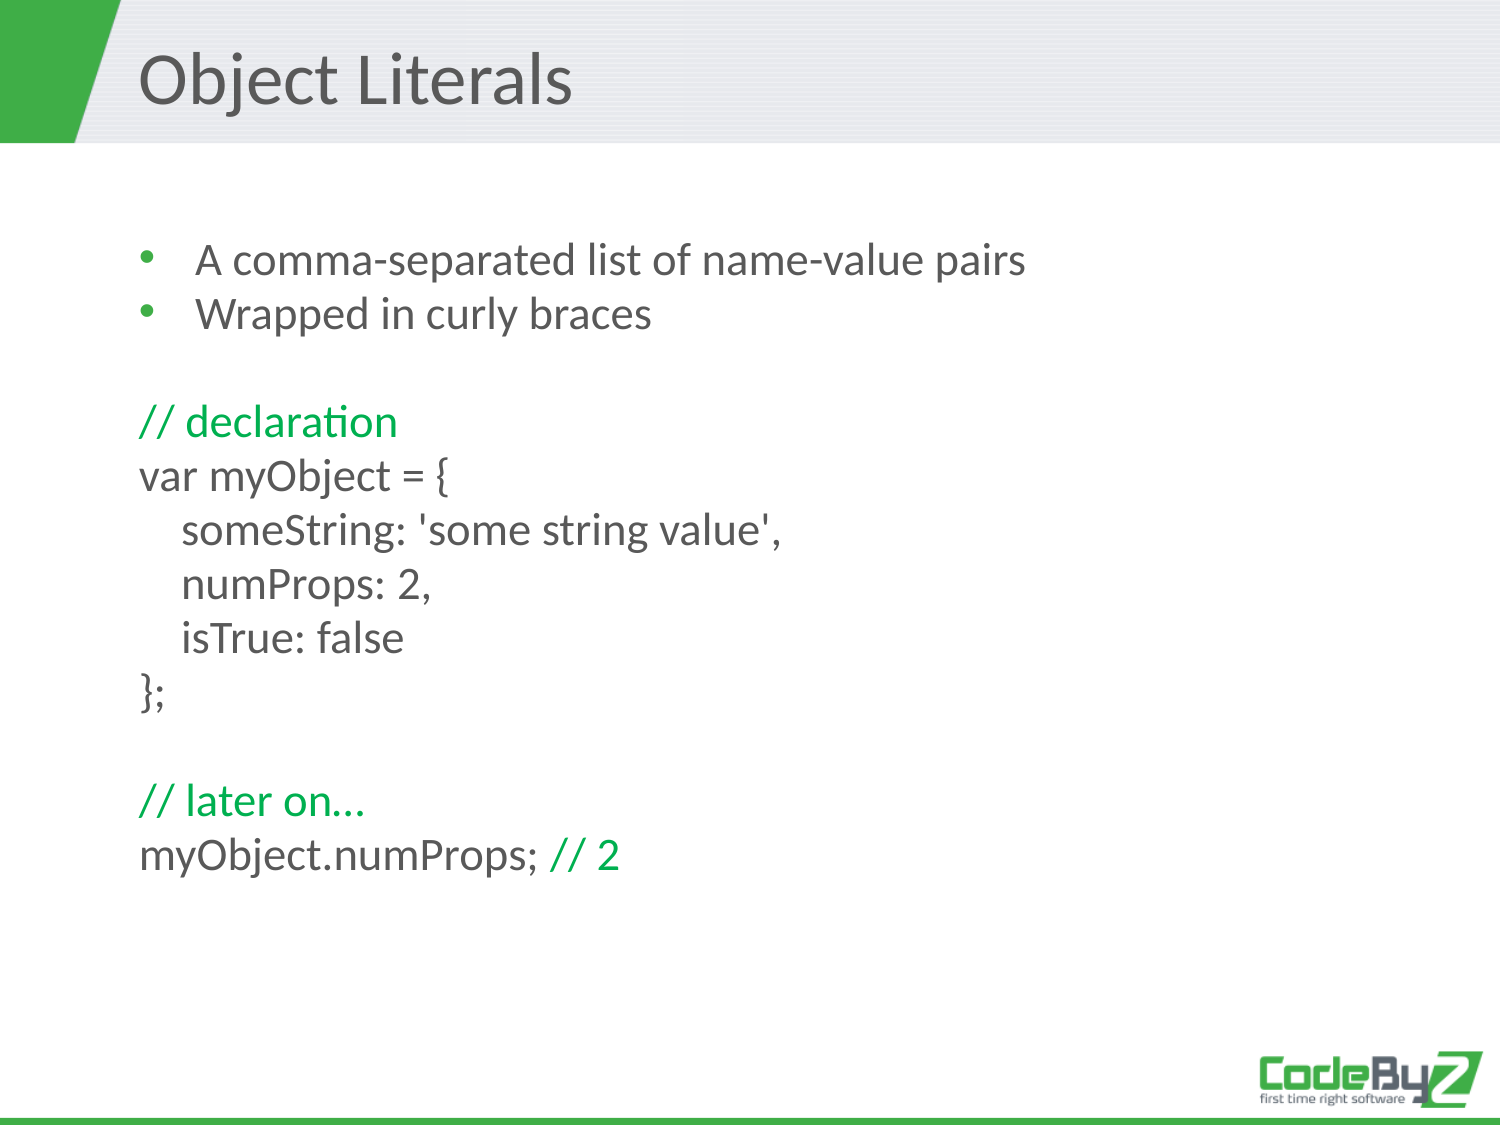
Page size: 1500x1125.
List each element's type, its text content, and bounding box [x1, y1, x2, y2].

list A comma-separated list of name-value pairs Wrapped in curly braces // declaration var myObject = { someString: 'some string value', numProps: 2, isTrue: false }; // later on… myObject.numProps; // 2 [123, 231, 1425, 975]
title Object Literals [123, 0, 1425, 149]
picture [0, 0, 1500, 1117]
